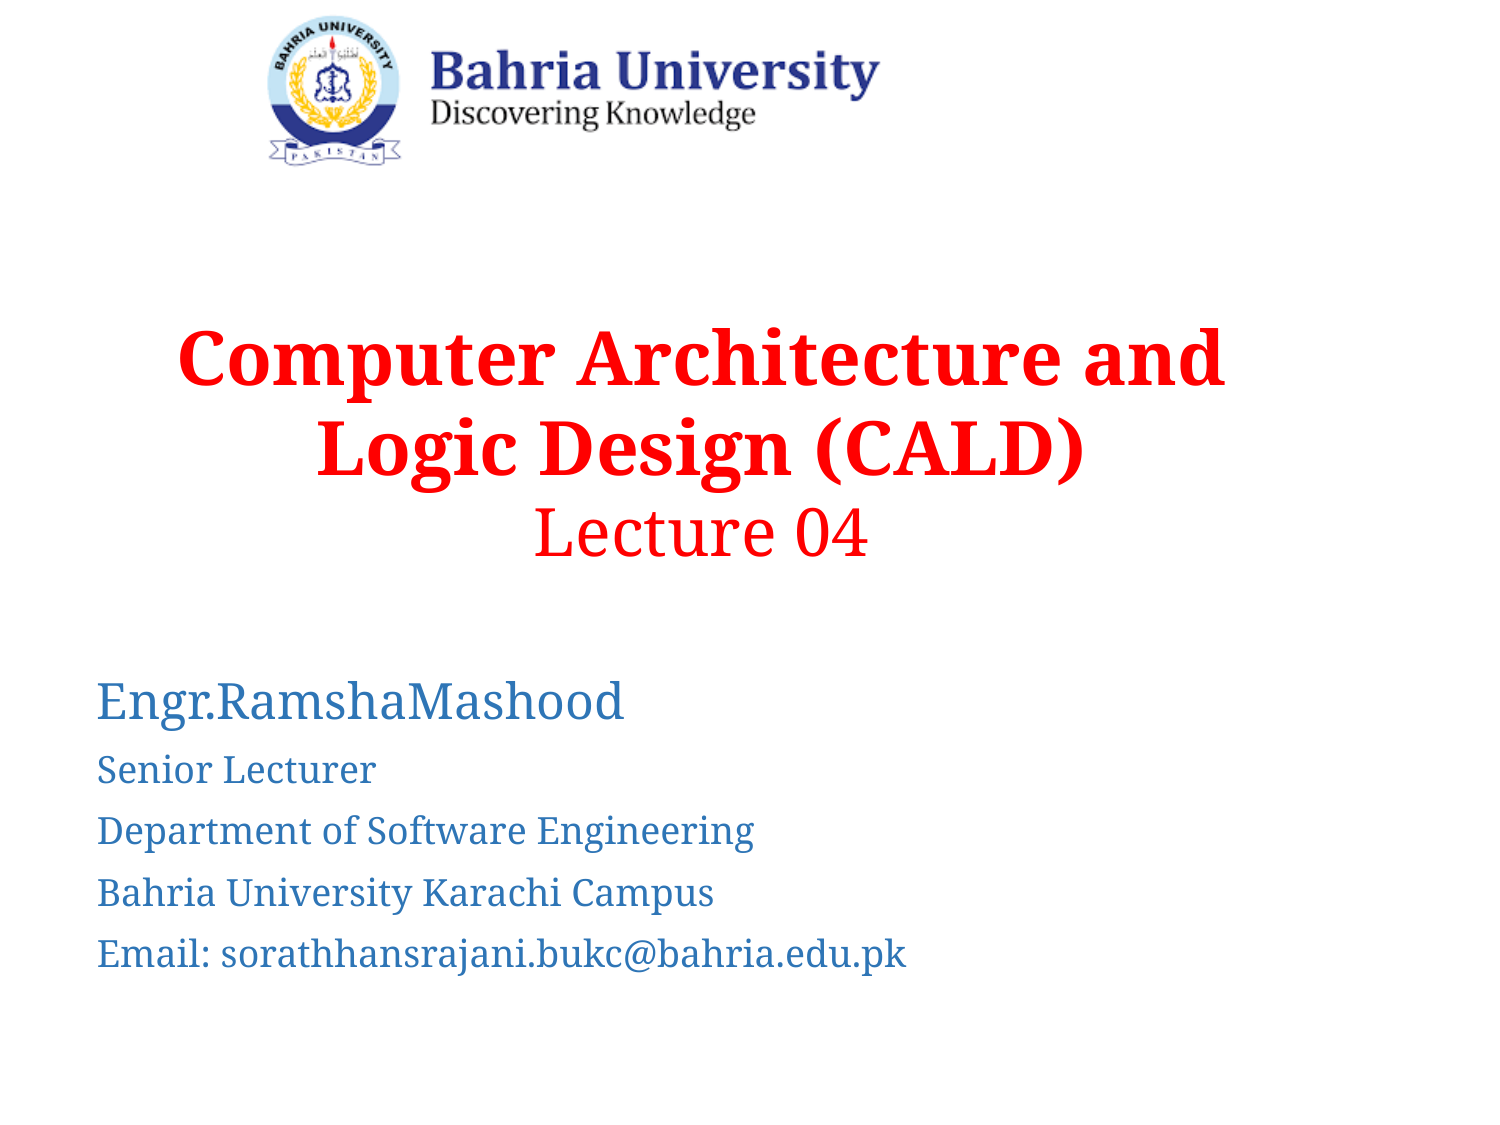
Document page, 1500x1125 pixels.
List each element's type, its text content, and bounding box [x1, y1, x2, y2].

list Engr.RamshaMashood Senior Lecturer Department of Software Engineering Bahria University Karachi Campus Email: sorathhansrajani.bukc@bahria.edu.pk [81, 668, 1322, 1005]
picture [237, 0, 911, 184]
title Computer Architecture and Logic Design (CALD) Lecture 04 [81, 302, 1322, 585]
